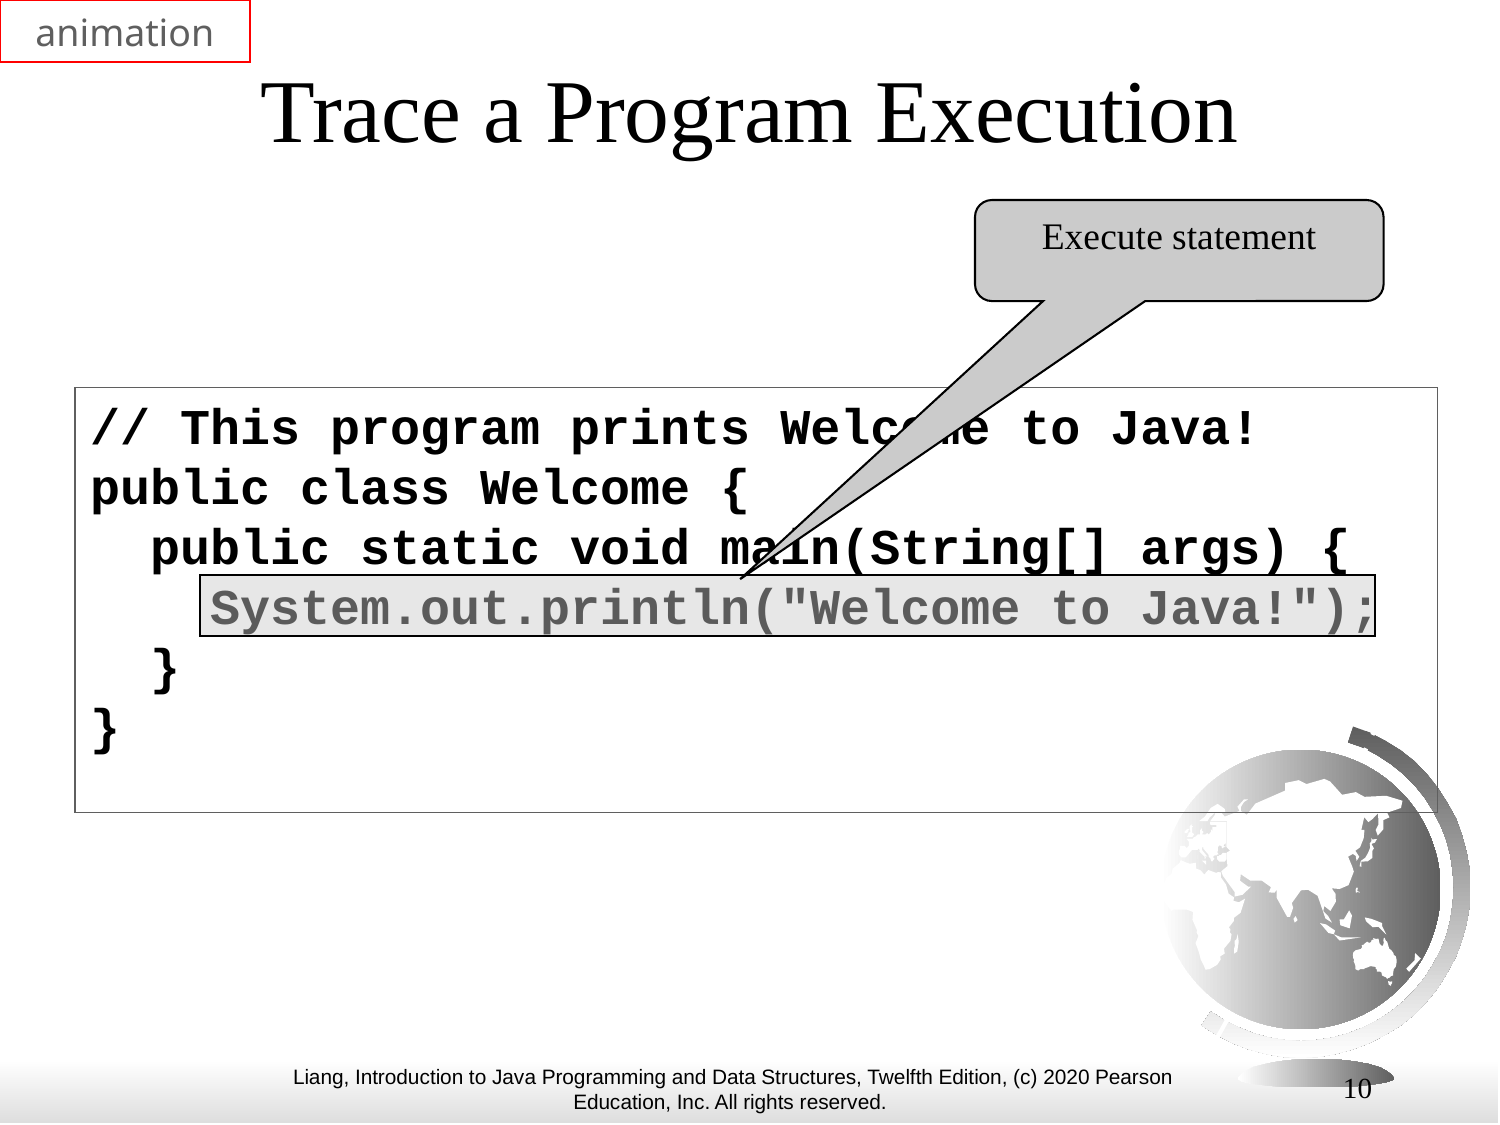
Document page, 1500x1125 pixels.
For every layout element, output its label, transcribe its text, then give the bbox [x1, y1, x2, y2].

title Trace a Program Execution [112, 62, 1388, 150]
text_box [200, 574, 1375, 636]
text_box animation [0, 0, 250, 63]
slide_number 10 [1074, 1049, 1388, 1125]
text_box Execute statement [740, 200, 1384, 580]
text_box // This program prints Welcome to Java! public class Welcome { public static void main(String[] args) { System.out.println("Welcome to Java!"); } } [74, 387, 1438, 813]
